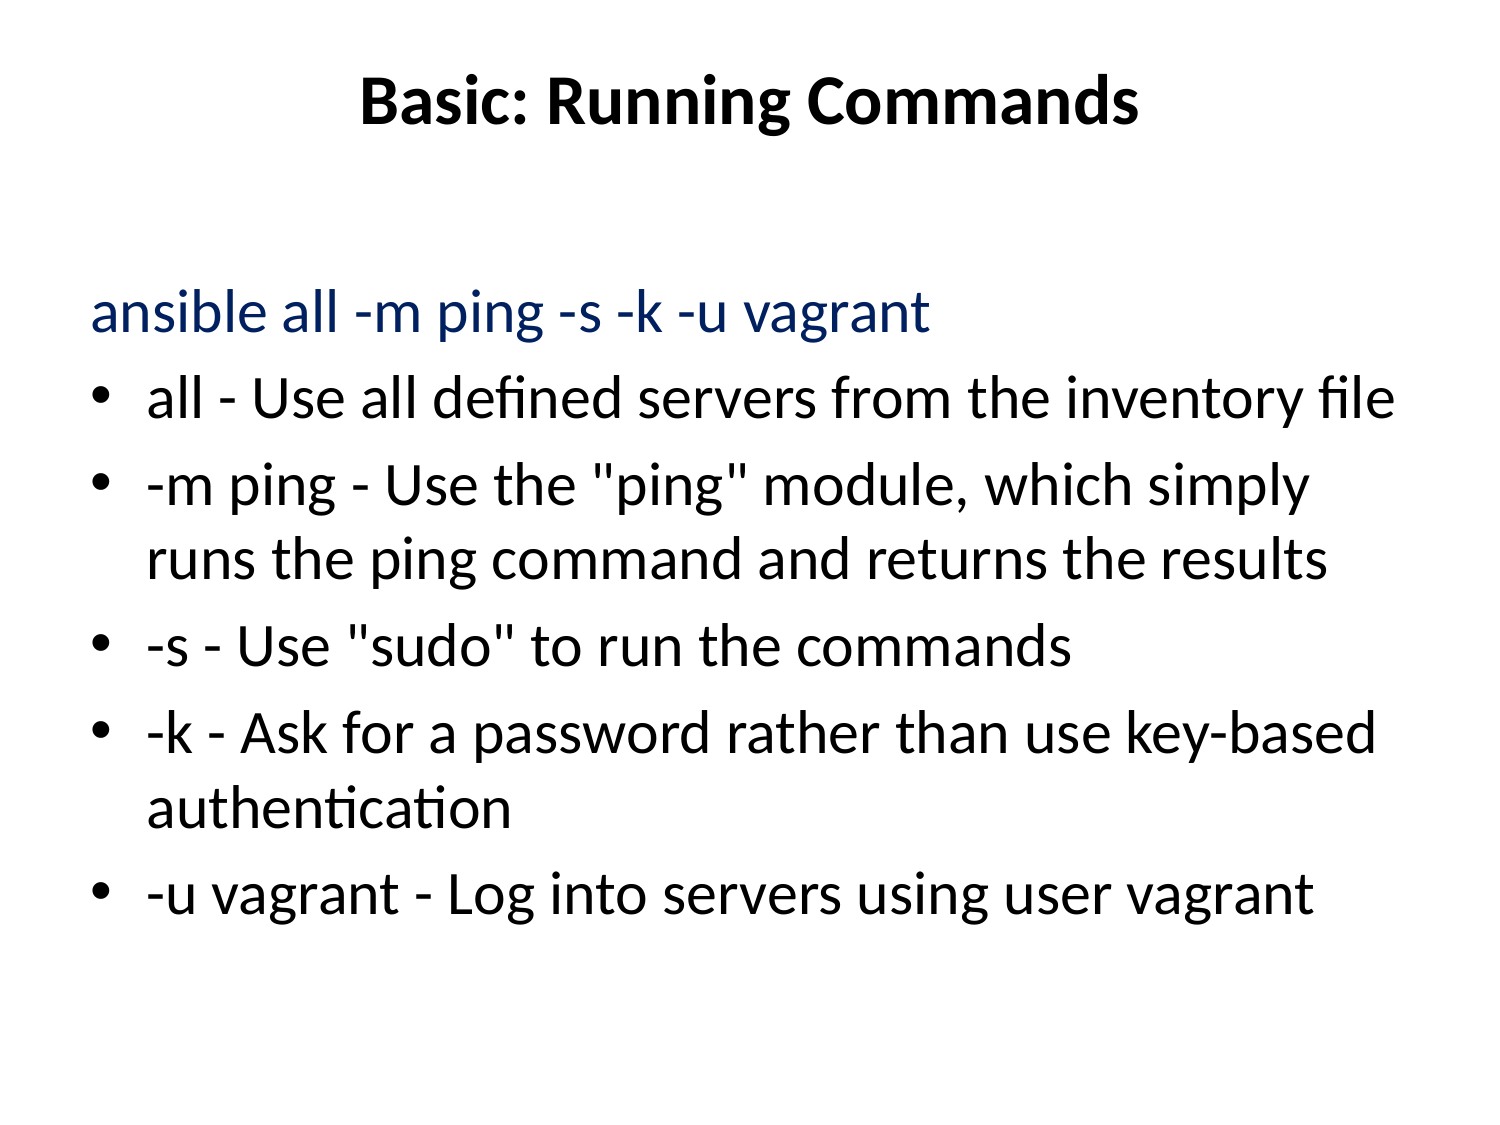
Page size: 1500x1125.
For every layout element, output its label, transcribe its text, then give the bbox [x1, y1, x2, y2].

list ansible all -m ping -s -k -u vagrant all - Use all defined servers from the inventory file -m ping - Use the "ping" module, which simply runs the ping command and returns the results -s - Use "sudo" to run the commands -k - Ask for a password rather than use key-based authentication -u vagrant - Log into servers using user vagrant [75, 262, 1425, 1005]
title Basic: Running Commands [75, 45, 1425, 233]
